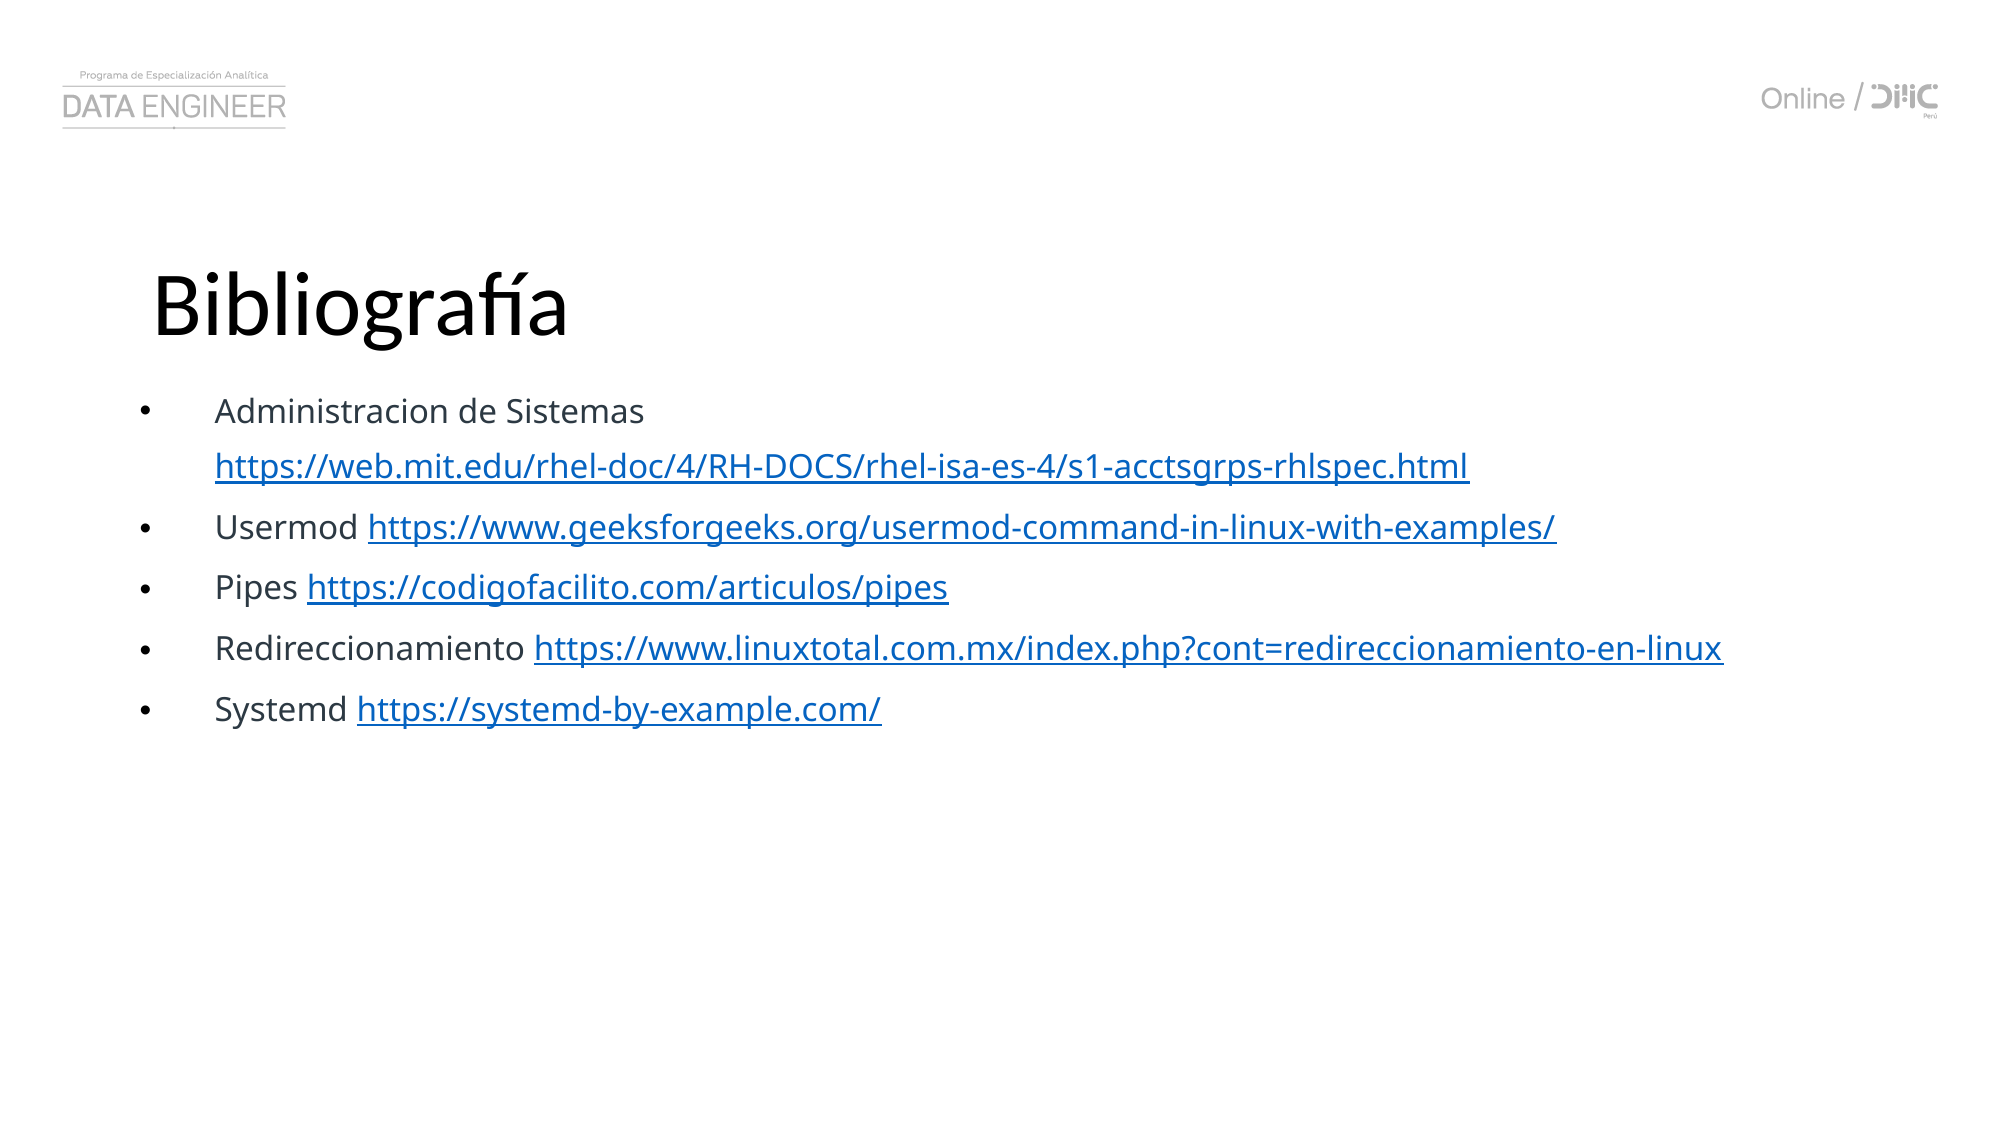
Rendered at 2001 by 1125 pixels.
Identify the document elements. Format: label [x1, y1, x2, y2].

list [0, 0, 2000, 1125]
